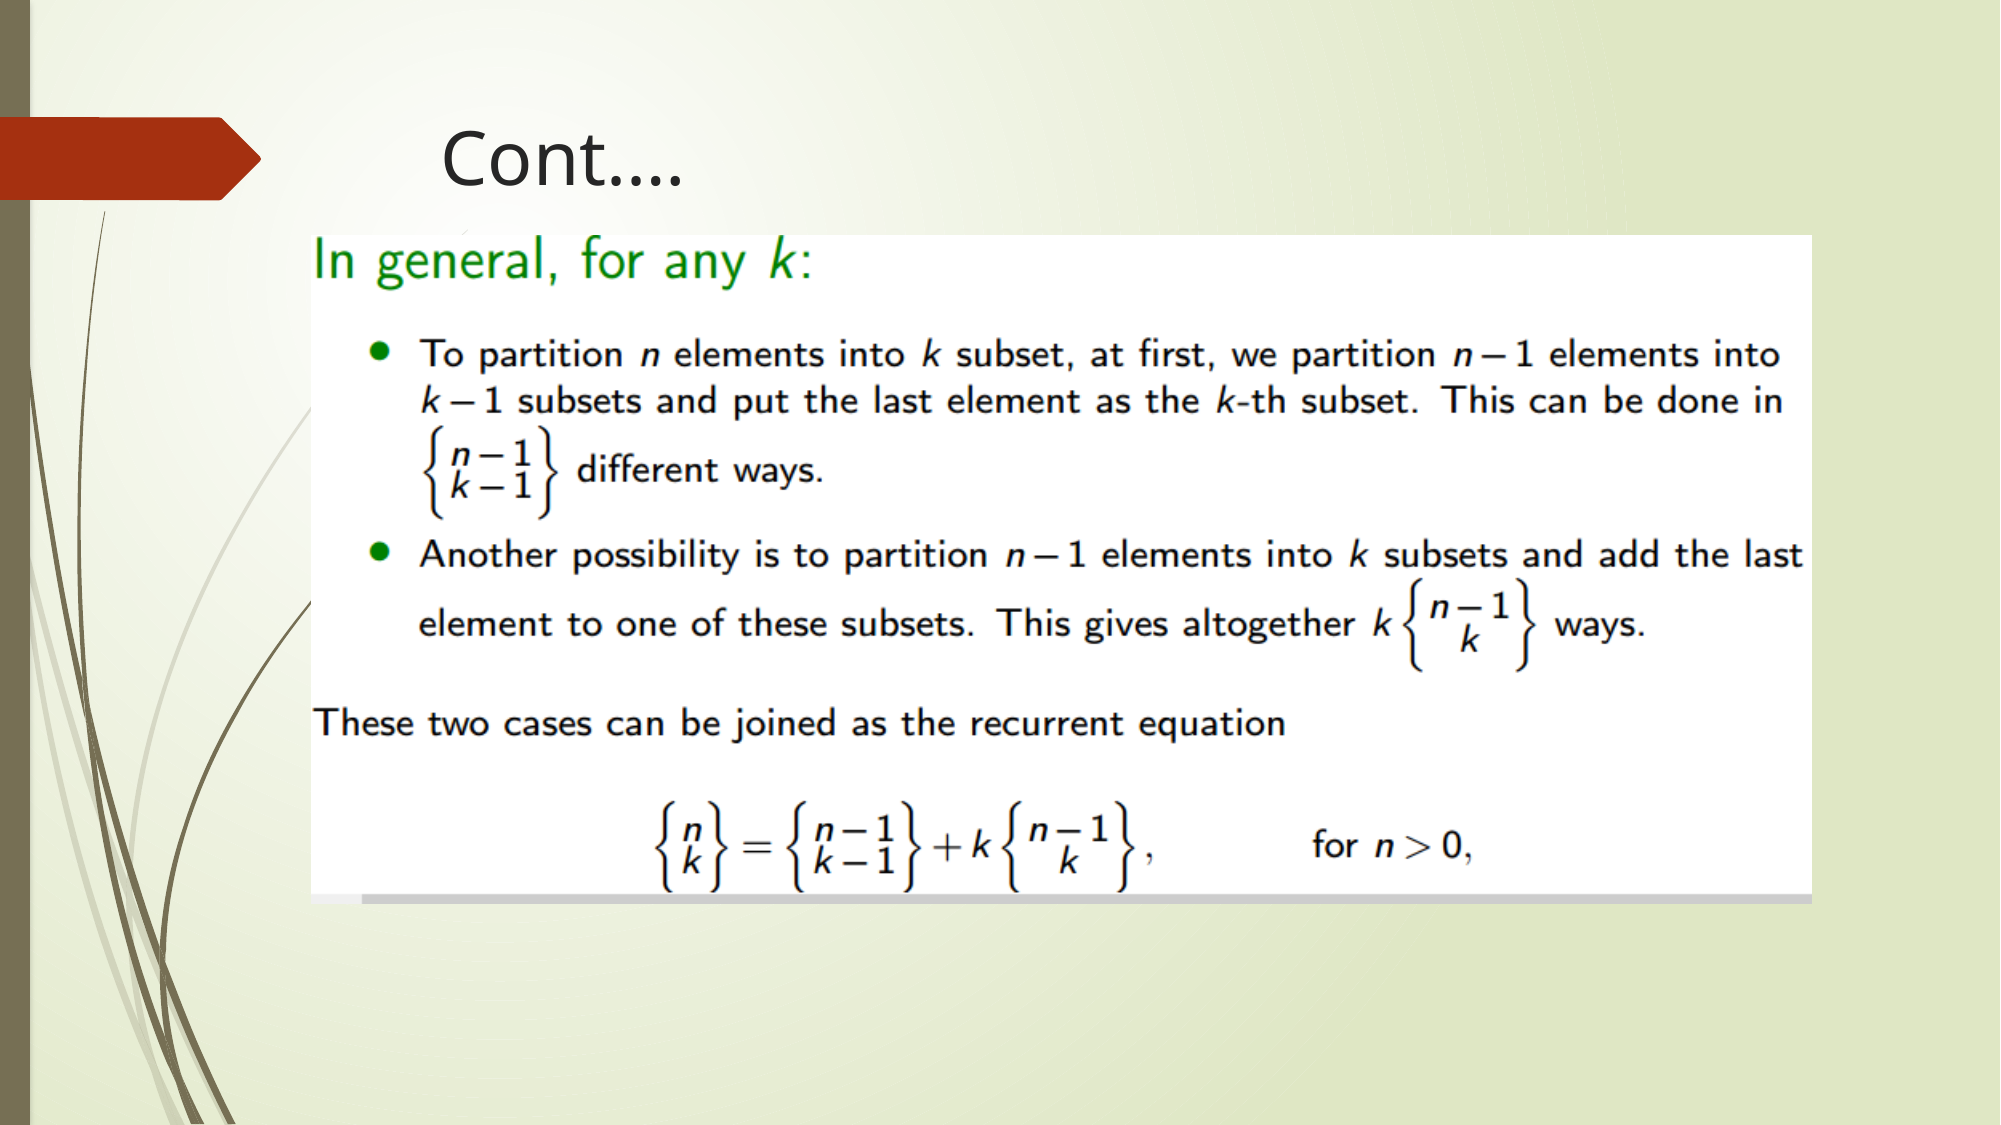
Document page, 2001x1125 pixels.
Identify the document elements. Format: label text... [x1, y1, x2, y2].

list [310, 235, 1812, 904]
title Cont.… [425, 102, 1888, 313]
